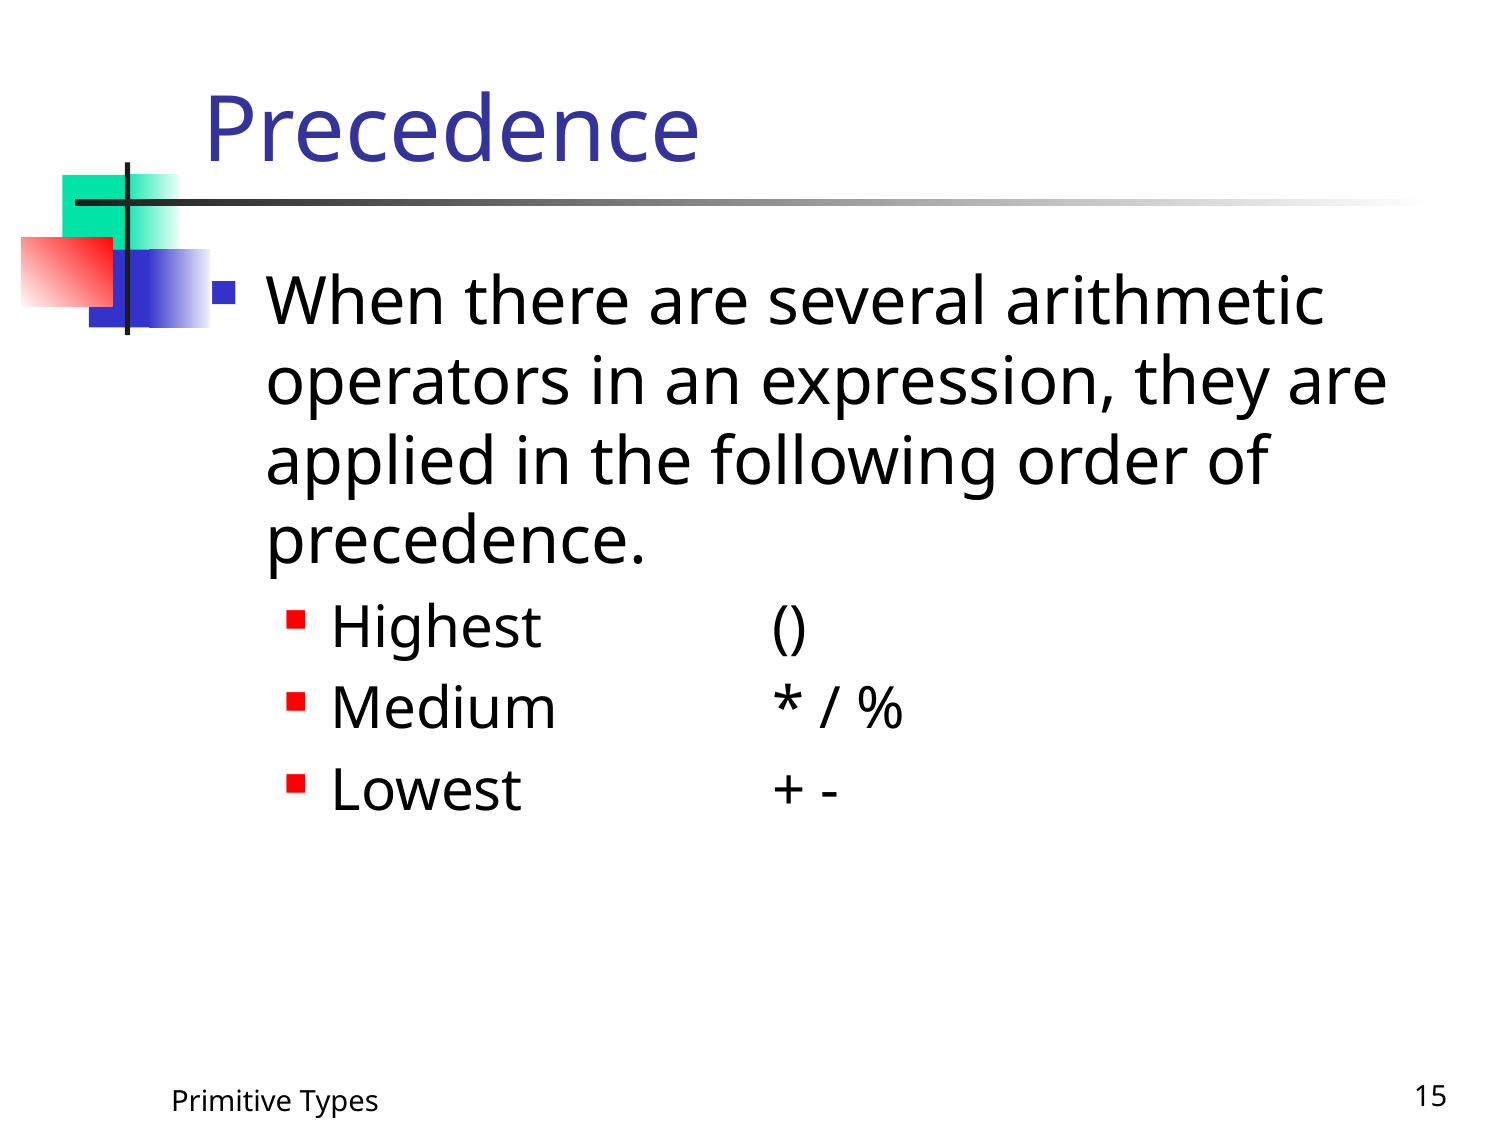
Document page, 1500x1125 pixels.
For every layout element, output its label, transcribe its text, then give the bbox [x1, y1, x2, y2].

slide_number 15 [1149, 1049, 1463, 1125]
title Precedence [187, 0, 1467, 188]
footer Primitive Types [37, 1049, 513, 1125]
list When there are several arithmetic operators in an expression, they are applied in the following order of precedence. Highest () Medium * / % Lowest + - [193, 249, 1470, 1007]
